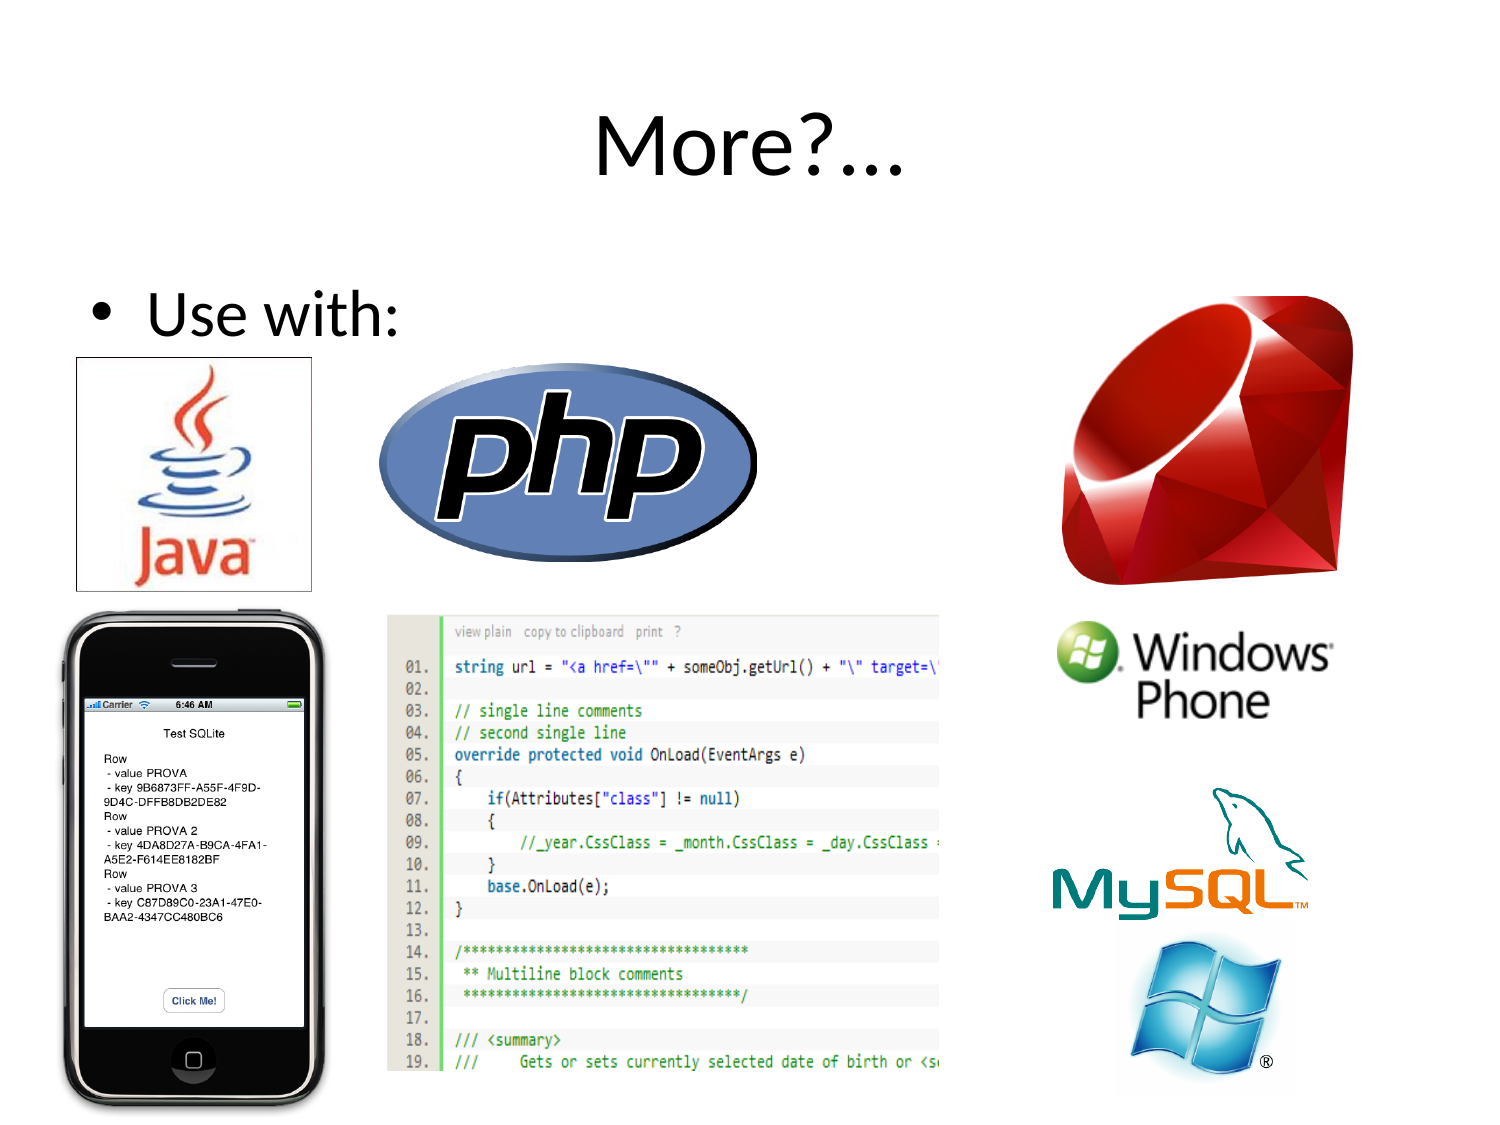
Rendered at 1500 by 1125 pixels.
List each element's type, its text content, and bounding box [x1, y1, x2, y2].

list Use with: [75, 262, 1425, 1005]
picture [76, 356, 312, 592]
picture [989, 621, 1371, 1097]
title More?... [75, 45, 1425, 233]
picture [1056, 288, 1353, 585]
picture [52, 603, 336, 1125]
picture [378, 601, 940, 1071]
picture [378, 363, 757, 563]
